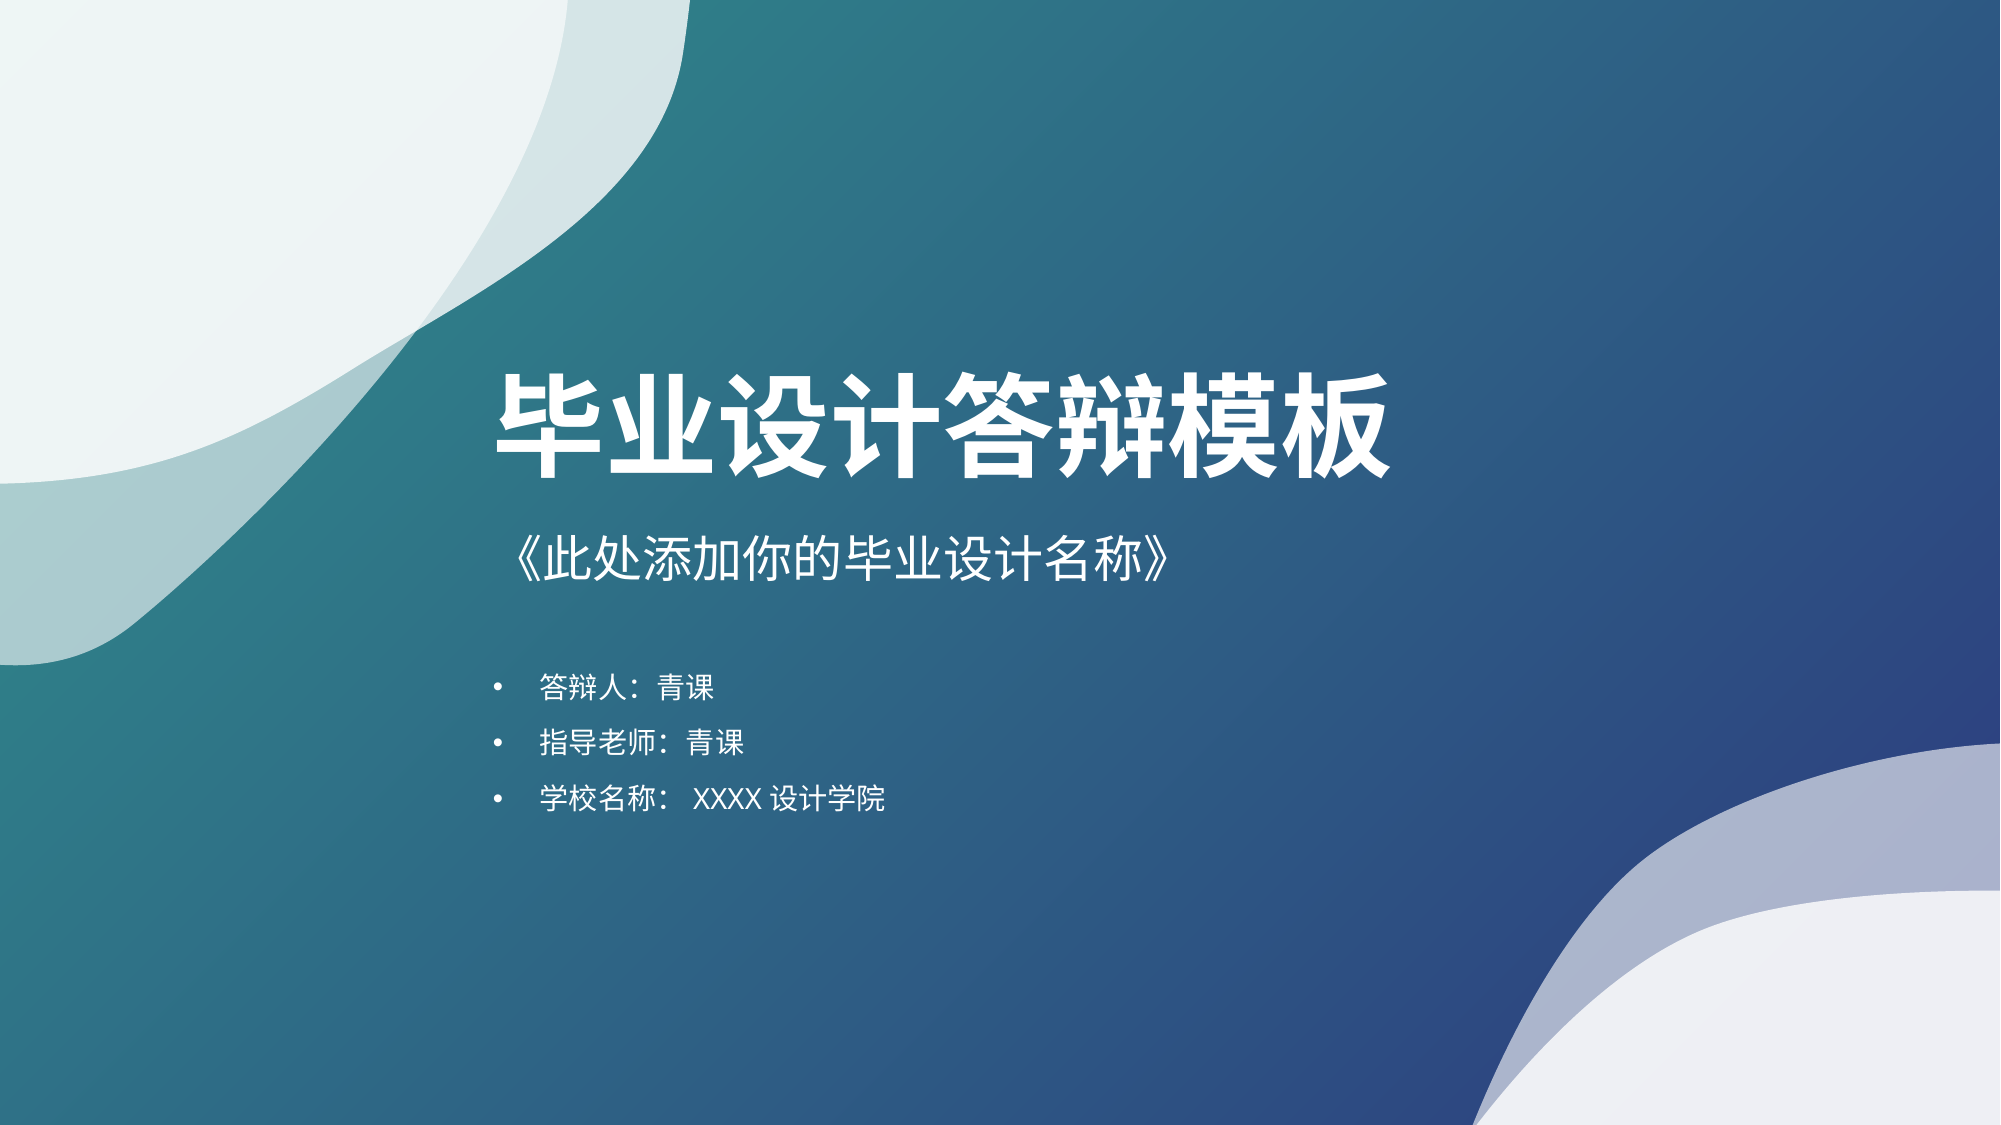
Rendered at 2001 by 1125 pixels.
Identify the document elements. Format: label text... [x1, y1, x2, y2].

list 毕业设计答辩模板 [478, 349, 1805, 519]
list 答辩人：青课 指导老师：青课 学校名称：XXXX设计学院 [478, 661, 1805, 889]
list 《此处添加你的毕业设计名称》 [478, 519, 1805, 617]
